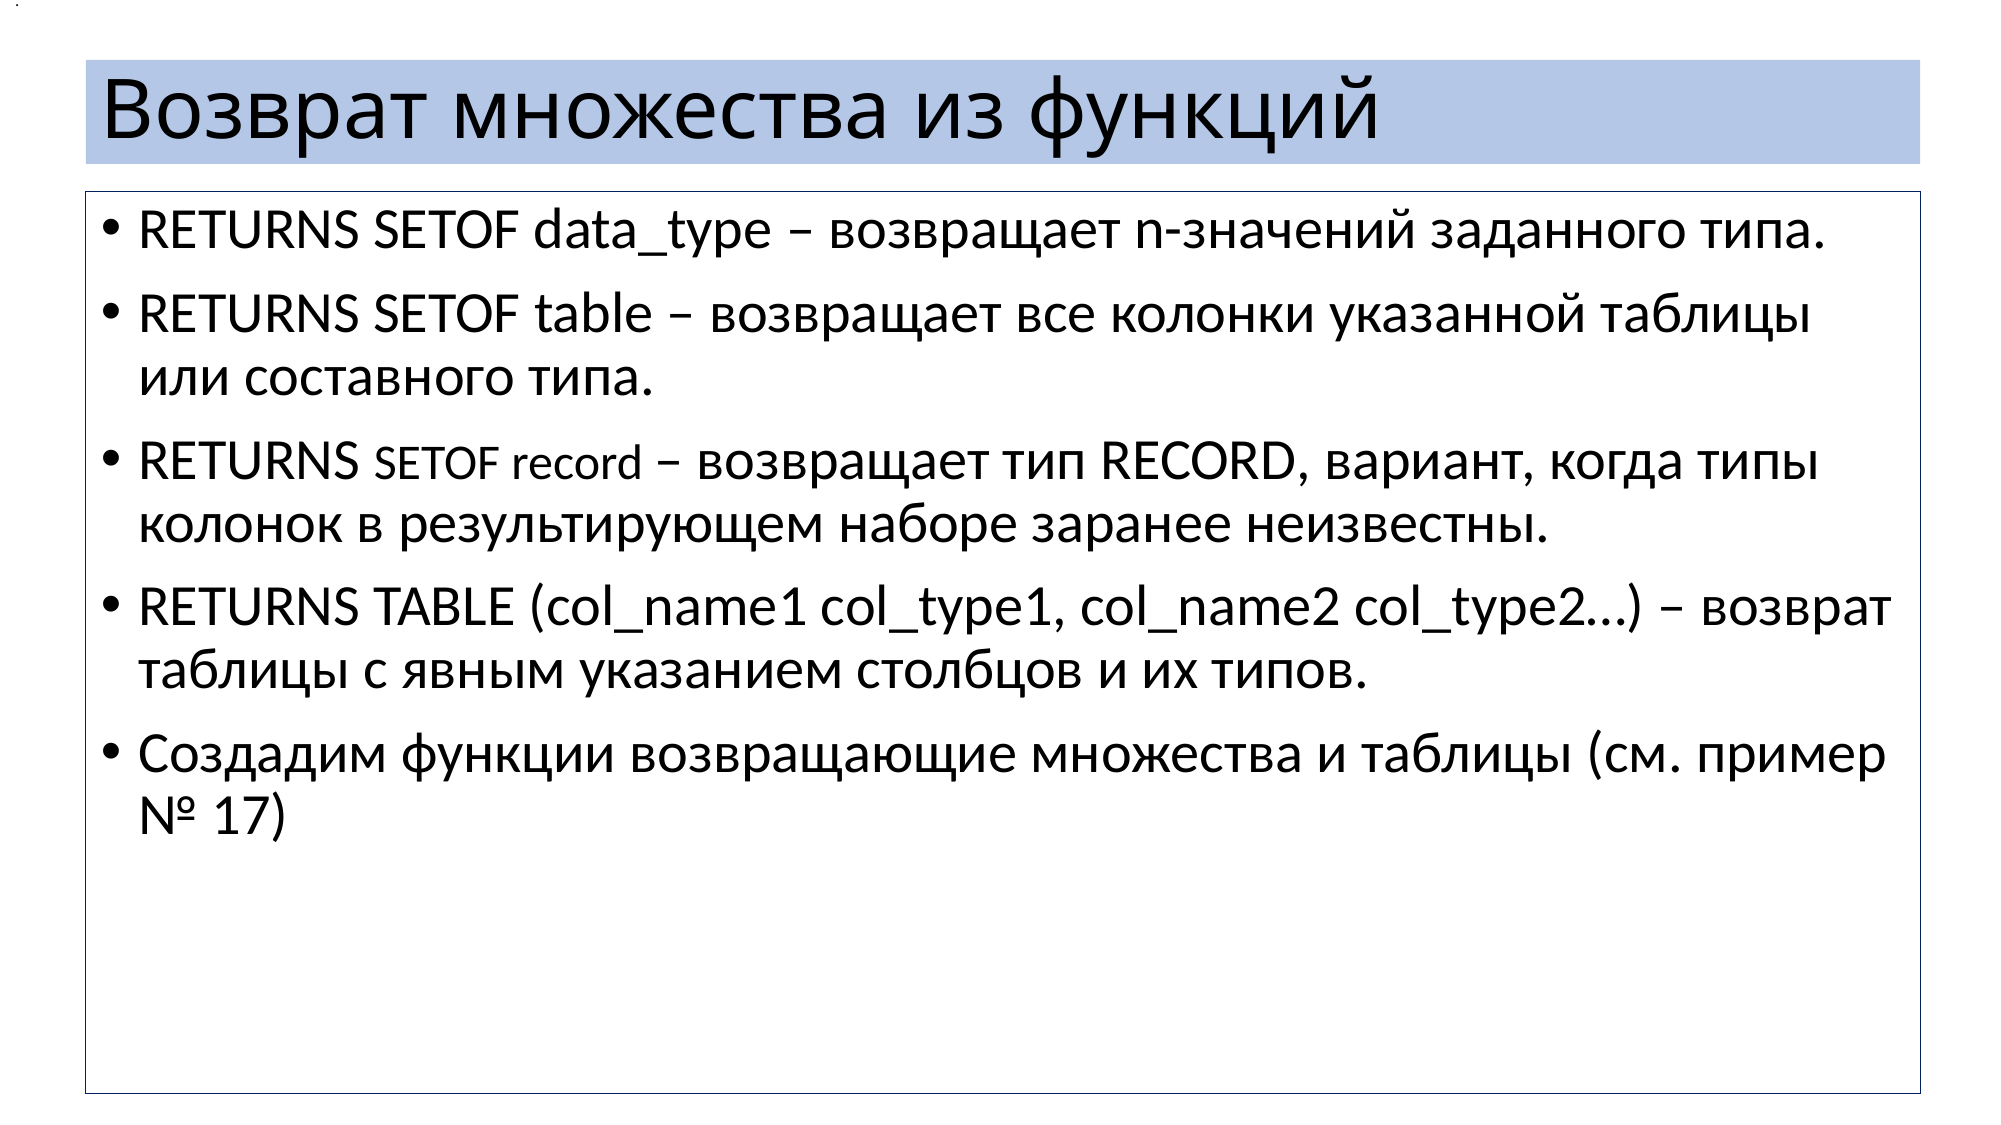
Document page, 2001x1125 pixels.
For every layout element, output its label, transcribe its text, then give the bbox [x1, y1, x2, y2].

title Возврат множества из функций [85, 59, 1921, 164]
list RETURNS SETOF data_type – возвращает n-значений заданного типа. RETURNS SETOF table – возвращает все колонки указанной таблицы или составного типа. RETURNS SETOF record – возвращает тип RECORD, вариант, когда типы колонок в результирующем наборе заранее неизвестны. RETURNS TABLE (col_name1 col_type1, col_name2 col_type2…) – возврат таблицы с явным указанием столбцов и их типов. Создадим функции возвращающие множества и таблицы (см. пример № 17) [85, 191, 1921, 1094]
text_box . [0, 0, 39, 18]
